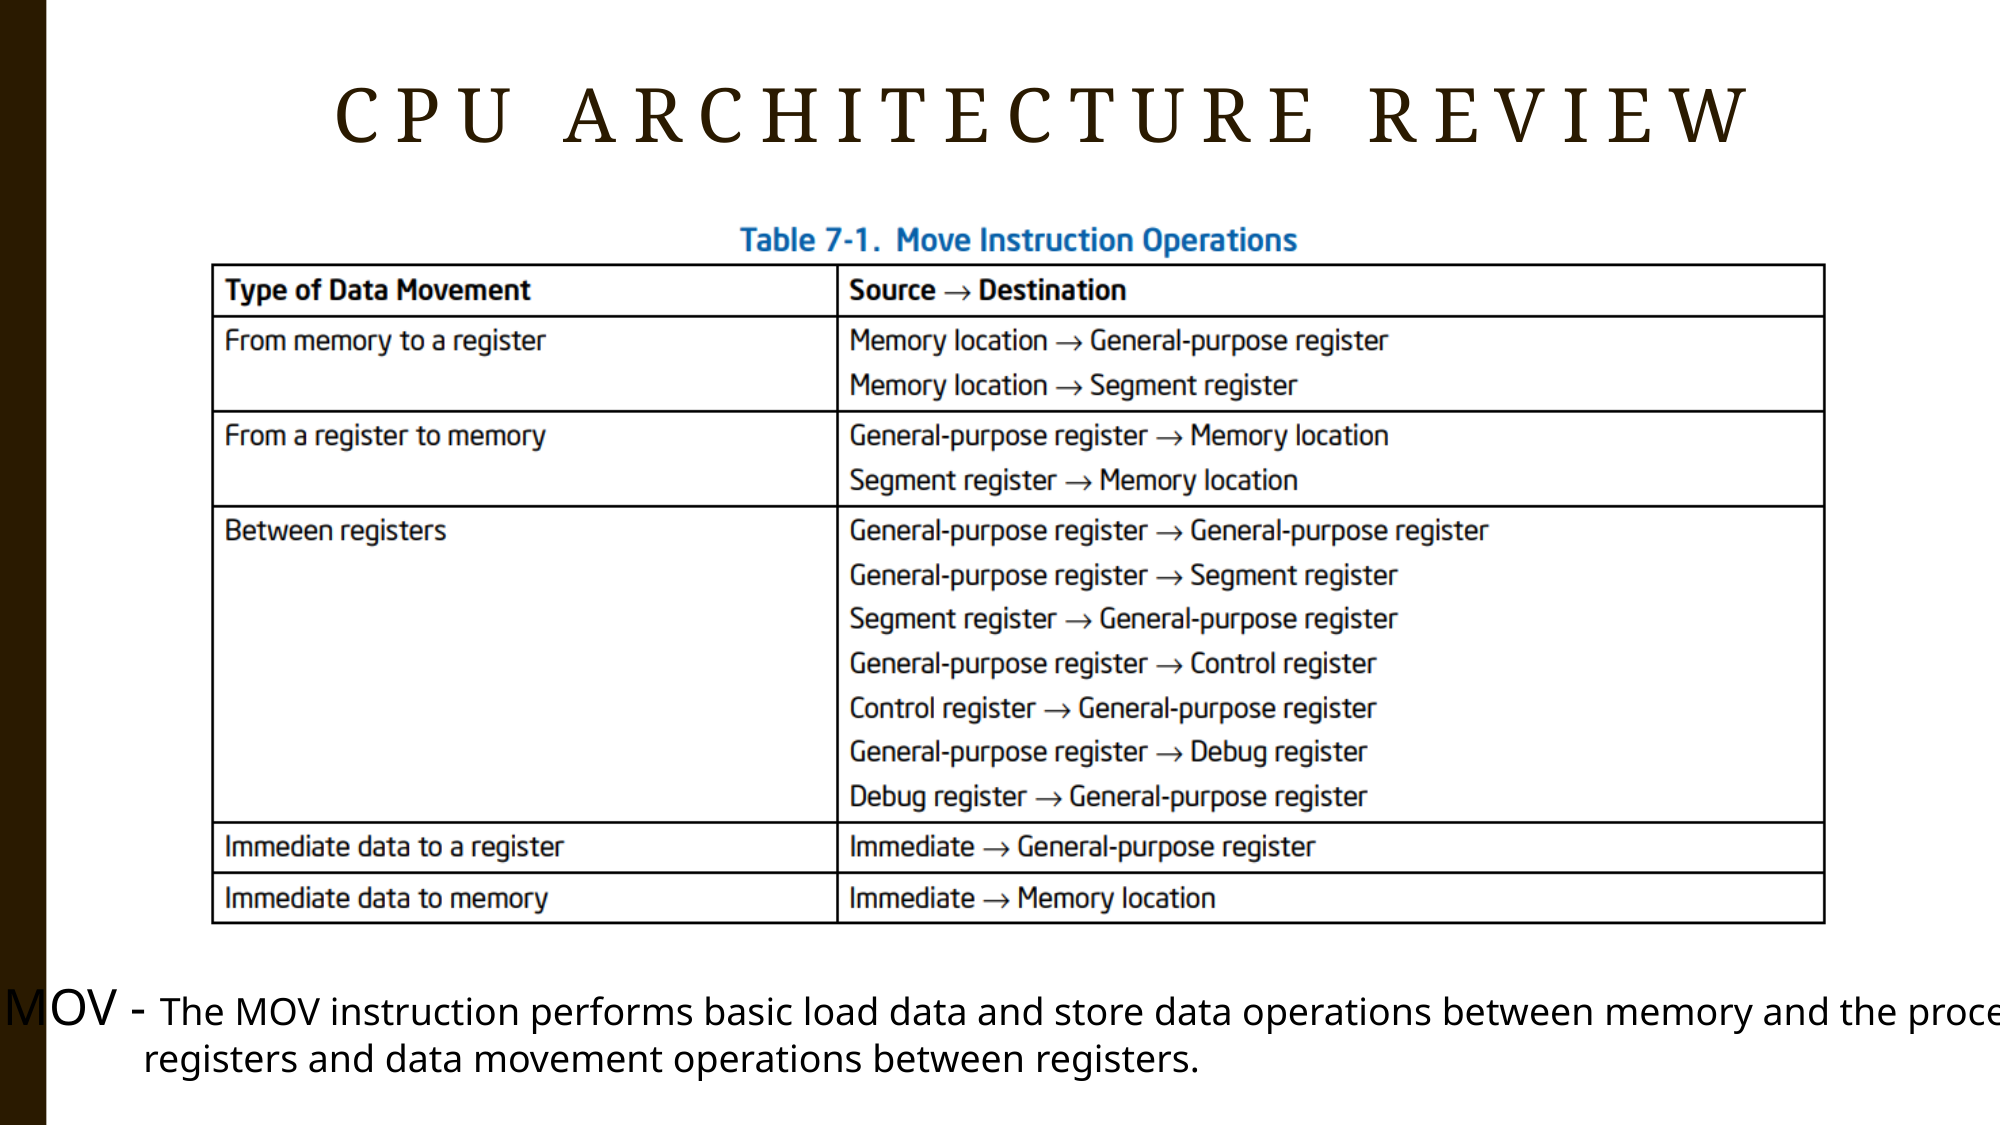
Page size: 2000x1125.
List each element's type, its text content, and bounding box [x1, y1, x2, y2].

text_box CPU architecture review [205, 62, 1876, 175]
text_box : MOV - The MOV instruction performs basic load data and store data operations between memory and the processor’s registers and data movement operations between registers. [0, 967, 2000, 1088]
picture [205, 208, 1830, 938]
